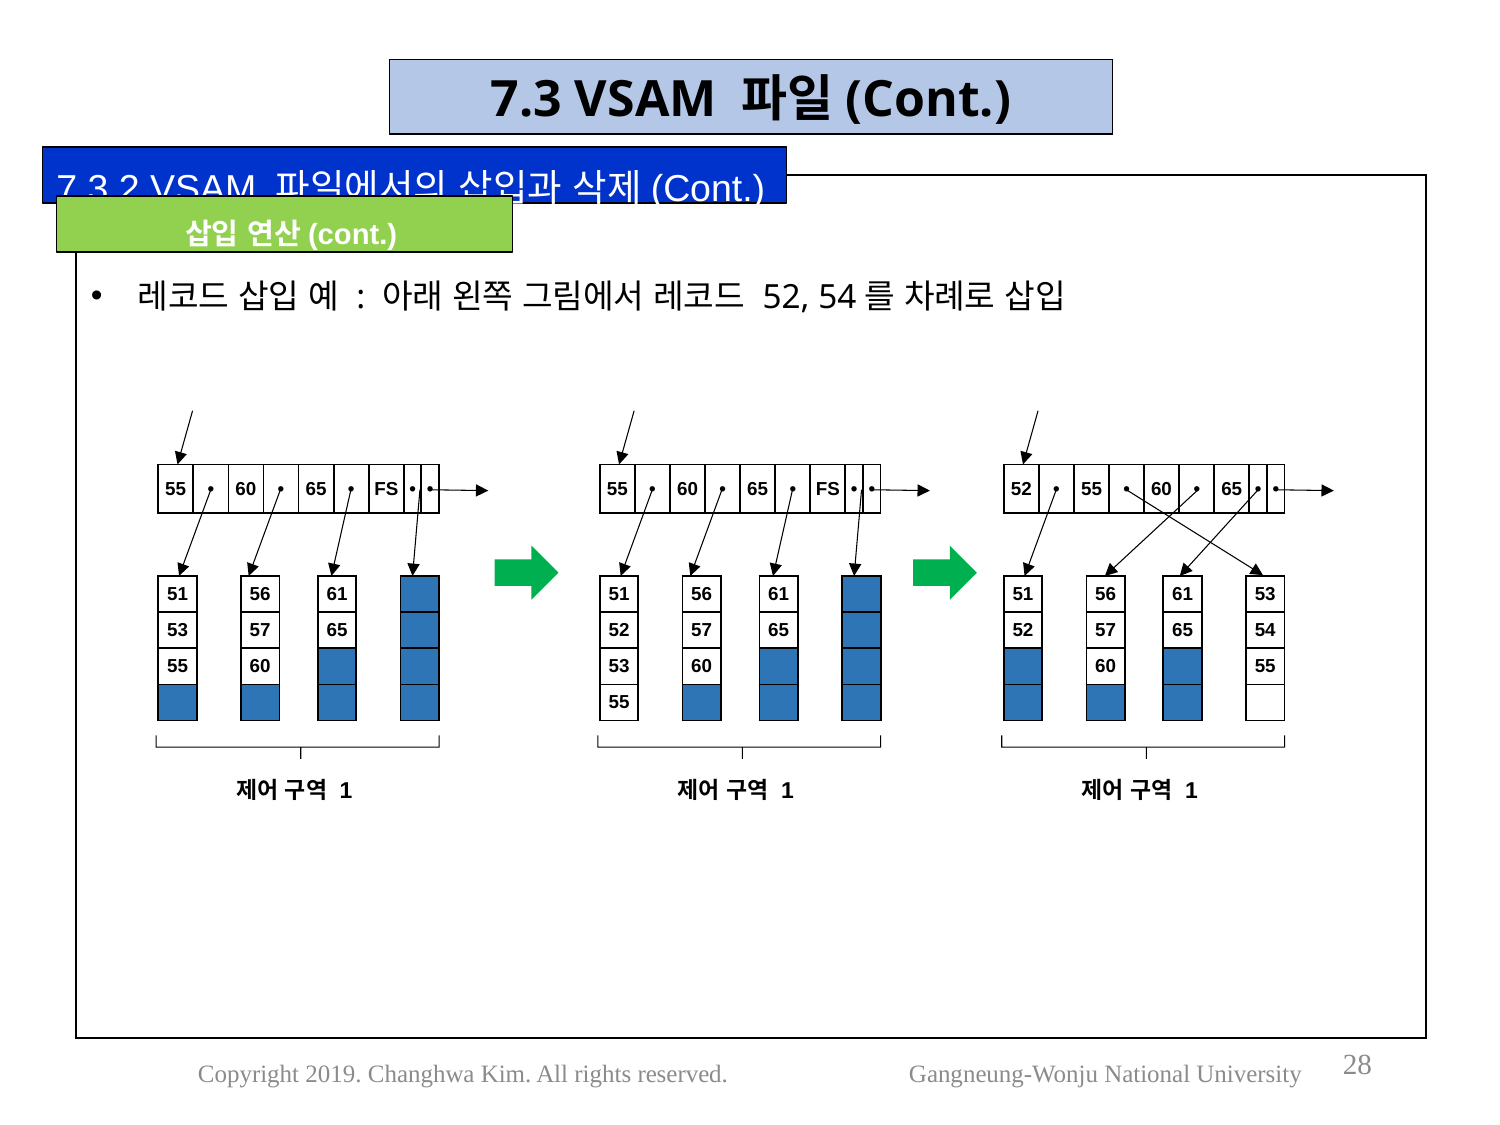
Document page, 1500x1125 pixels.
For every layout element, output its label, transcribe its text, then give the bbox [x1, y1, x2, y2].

table_cell [760, 649, 797, 684]
table_header 65 [741, 465, 774, 512]
table_header 60 [229, 465, 263, 512]
table_cell 55 [1247, 649, 1284, 684]
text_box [331, 488, 352, 576]
table_cell 52 [601, 613, 637, 647]
text_box 7.3 VSAM 파일(Cont.) [389, 59, 1113, 135]
table_header 55 [1075, 465, 1108, 512]
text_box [854, 489, 862, 576]
text_box 제어 구역 1 [1066, 768, 1228, 811]
table_header 65 [1215, 465, 1248, 488]
table_cell 57 [1087, 613, 1124, 647]
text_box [772, 488, 793, 576]
table_header • [1268, 465, 1284, 512]
table_cell 65 [760, 613, 797, 647]
table_header • [1180, 465, 1213, 488]
table_cell 65 [319, 613, 355, 647]
text_box [1001, 735, 1286, 759]
table_header FS [811, 465, 844, 512]
table_cell 54 [1247, 613, 1284, 647]
table_cell [401, 685, 438, 720]
table_header • [194, 465, 228, 512]
table_cell [319, 649, 355, 684]
table_header • [422, 465, 438, 512]
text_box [177, 410, 193, 465]
table_header 60 [1145, 465, 1178, 488]
table_header 56 [1087, 577, 1124, 611]
table_header • [335, 465, 368, 512]
table_cell [1005, 649, 1041, 684]
table_cell [1164, 649, 1201, 684]
table_cell 52 [1005, 613, 1041, 647]
table_header • [636, 465, 669, 512]
text_box [494, 545, 559, 600]
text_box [1024, 488, 1057, 576]
table_header • [846, 465, 862, 512]
table_cell [683, 685, 720, 720]
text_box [248, 488, 281, 576]
text_box 레코드 삽입 예 : 아래 왼쪽 그림에서 레코드 52, 54를 차례로 삽입 [76, 174, 1426, 1039]
table_header 51 [159, 577, 196, 611]
table_header 53 [1247, 577, 1284, 611]
table_cell 55 [159, 649, 196, 684]
table_header 56 [683, 577, 720, 611]
table_cell 53 [159, 613, 196, 647]
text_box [179, 488, 212, 576]
table_cell [1164, 685, 1201, 720]
table_header 65 [299, 465, 333, 512]
table_cell [1005, 685, 1041, 720]
table_cell [242, 685, 279, 720]
text_box [155, 735, 440, 759]
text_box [1023, 410, 1039, 465]
text_box 제어 구역 1 [662, 768, 824, 811]
table_header • [1040, 465, 1073, 512]
table_header 61 [319, 577, 355, 611]
table_cell [843, 613, 880, 647]
table_cell 55 [601, 685, 637, 720]
table_header 52 [1005, 465, 1038, 512]
table_cell [760, 685, 797, 720]
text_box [620, 488, 653, 576]
table_header 55 [159, 465, 192, 512]
table_cell [1087, 685, 1124, 720]
slide_number 28 [1074, 1025, 1388, 1100]
table_cell [1247, 685, 1284, 720]
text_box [412, 489, 420, 576]
table_header • [264, 465, 298, 512]
table_cell 60 [1087, 649, 1124, 684]
table_cell 53 [601, 649, 637, 684]
table_header • [405, 465, 420, 512]
table_header • [1110, 465, 1143, 489]
table_header 60 [671, 465, 704, 512]
text_box [913, 545, 977, 600]
table_cell [159, 685, 196, 720]
table_header 51 [1005, 577, 1041, 611]
table_cell 60 [242, 649, 279, 684]
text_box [619, 410, 635, 465]
text_box 제어 구역 1 [221, 768, 382, 811]
table_cell [843, 649, 880, 684]
table_cell [401, 649, 438, 684]
table_cell 65 [1164, 613, 1201, 647]
table_header • [776, 465, 809, 512]
table_cell [401, 613, 438, 647]
table_header 61 [760, 577, 797, 611]
table_header FS [370, 465, 403, 512]
table_cell 57 [683, 613, 720, 647]
table_header 51 [601, 577, 637, 611]
table_header 56 [242, 577, 279, 611]
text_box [1104, 489, 1125, 576]
footer Copyright 2019. Changhwa Kim. All rights reserved. Gangneung-Wonju National University [159, 1042, 1342, 1103]
table_header • [864, 465, 880, 512]
table_cell 60 [683, 649, 720, 684]
table_cell [319, 685, 355, 720]
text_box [1125, 488, 1263, 576]
table_header 61 [1164, 577, 1201, 611]
text_box 7.3.2 VSAM 파일에서의 삽입과 삭제(Cont.) [42, 146, 787, 203]
table_header 55 [601, 465, 634, 512]
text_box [690, 488, 723, 576]
table_cell [843, 685, 880, 720]
table_header [843, 577, 880, 611]
text_box [597, 735, 882, 759]
table_cell 57 [242, 613, 279, 647]
table_header • [1250, 465, 1266, 512]
table_header • [706, 465, 739, 512]
table_header [401, 577, 438, 611]
text_box 삽입 연산(cont.) [56, 196, 513, 253]
